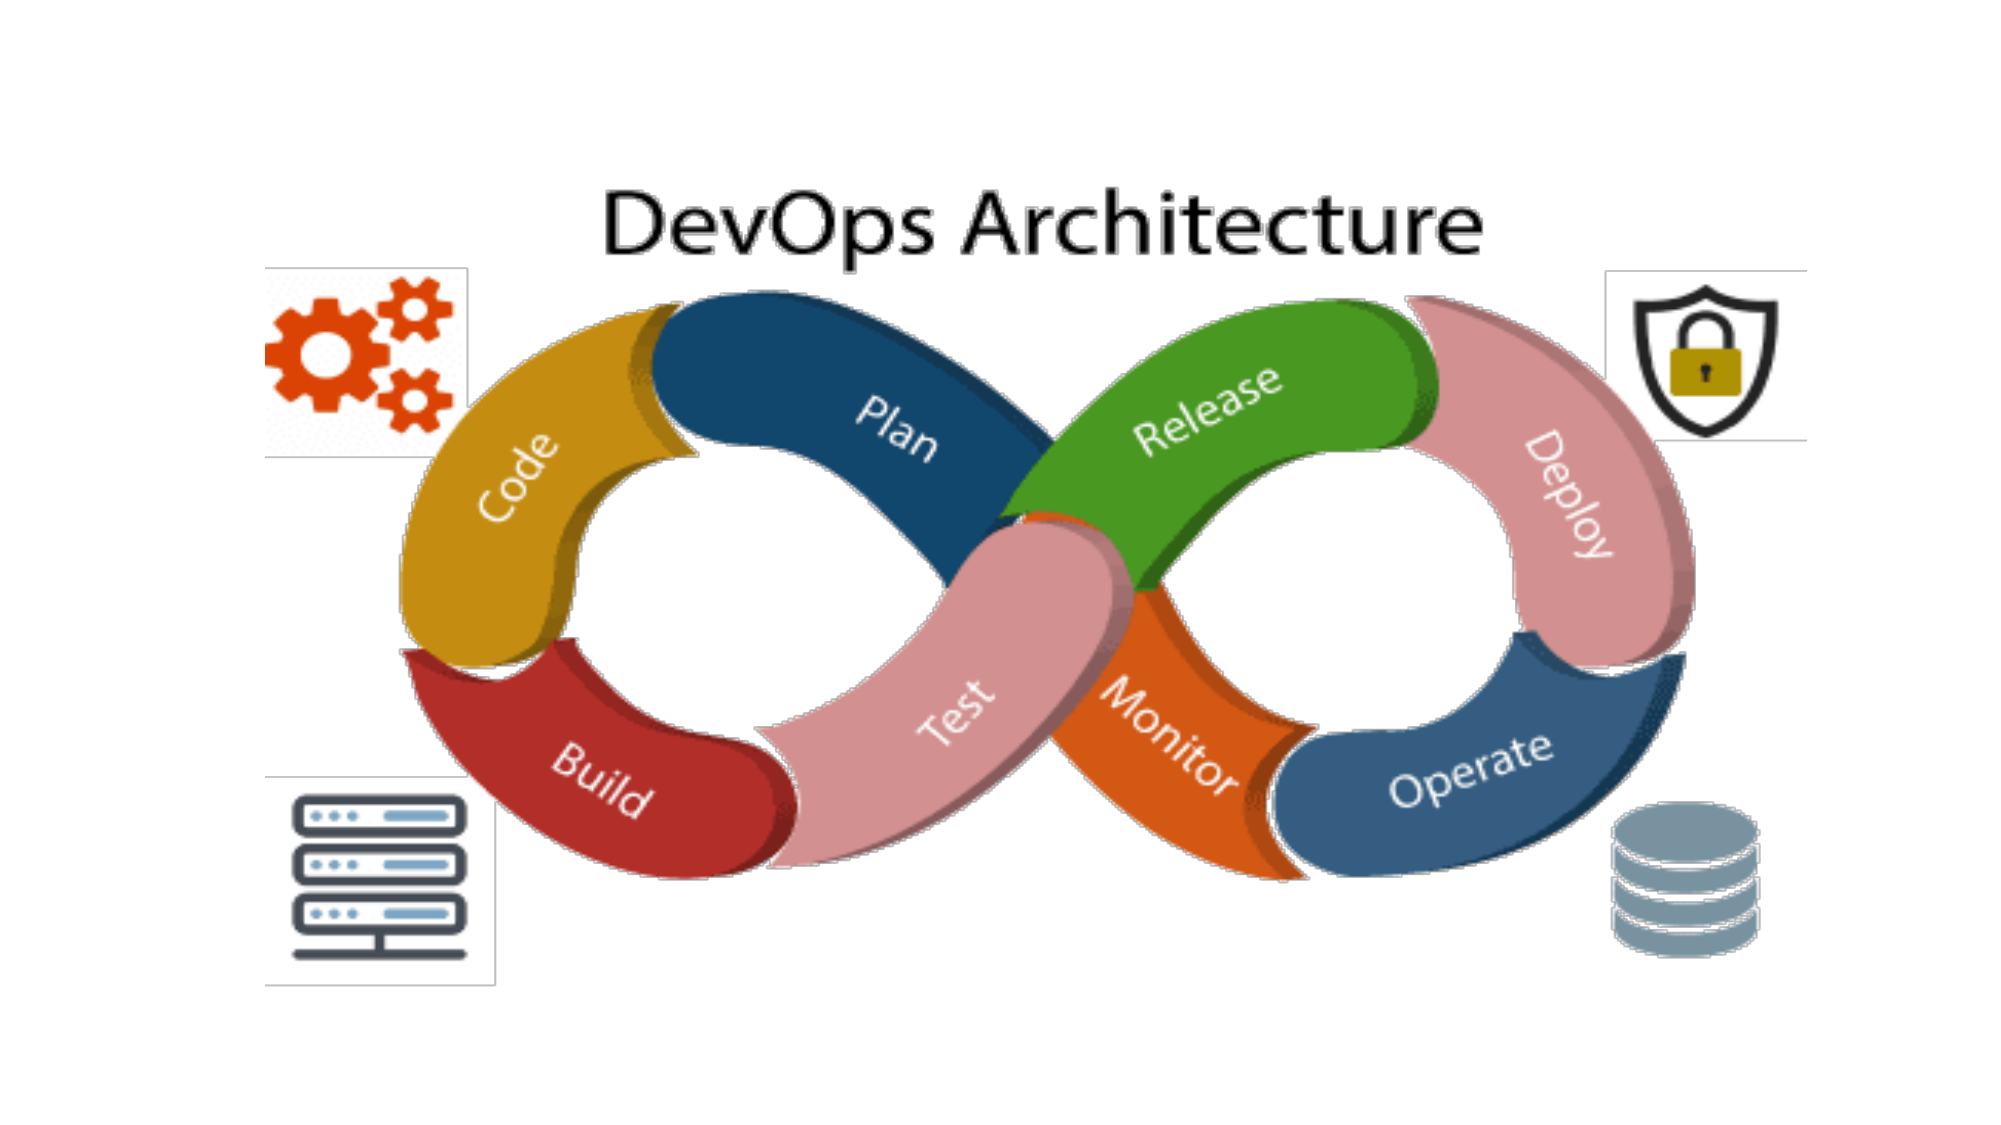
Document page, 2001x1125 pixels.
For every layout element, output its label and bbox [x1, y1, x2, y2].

list [265, 169, 1807, 1003]
